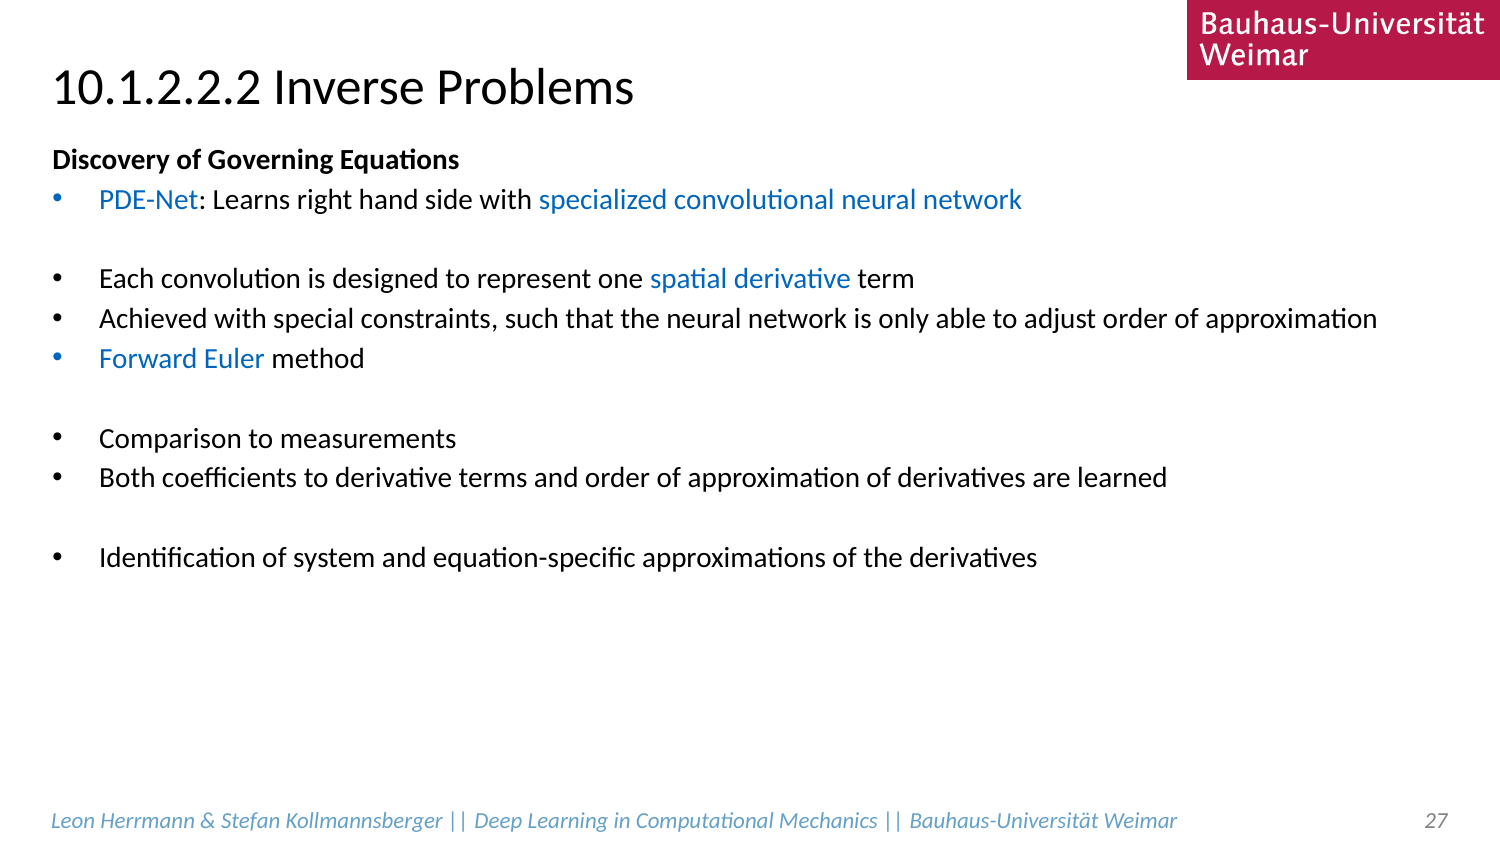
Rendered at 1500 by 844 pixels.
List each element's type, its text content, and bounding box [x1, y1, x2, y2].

picture [1187, 0, 1500, 80]
footer Leon Herrmann & Stefan Kollmannsberger || Deep Learning in Computational Mechanics || Bauhaus-Universität Weimar [51, 796, 1311, 842]
slide_number 27 [1311, 796, 1448, 842]
title 10.1.2.2.2 Inverse Problems [50, 48, 1189, 114]
